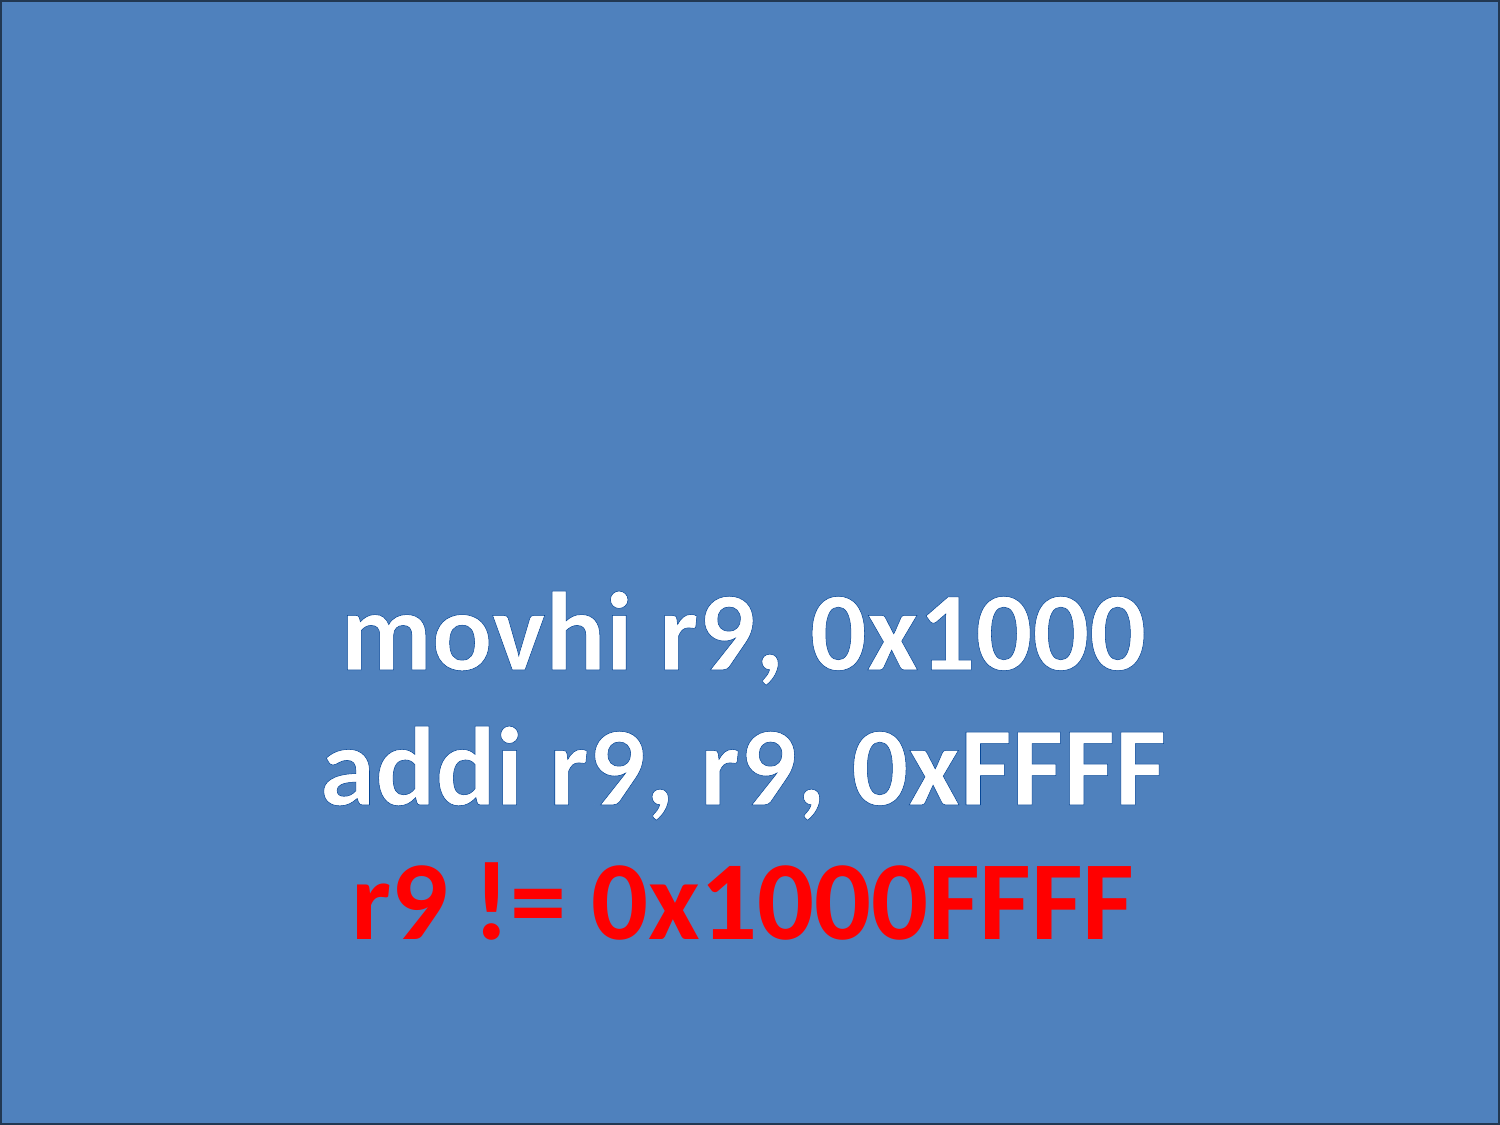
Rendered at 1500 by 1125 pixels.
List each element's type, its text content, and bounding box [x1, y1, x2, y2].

text_box movhi r9, 0x1000 addi r9, r9, 0xFFFF r9 != 0x1000FFFF [304, 549, 1183, 970]
text_box [0, 0, 1500, 1125]
